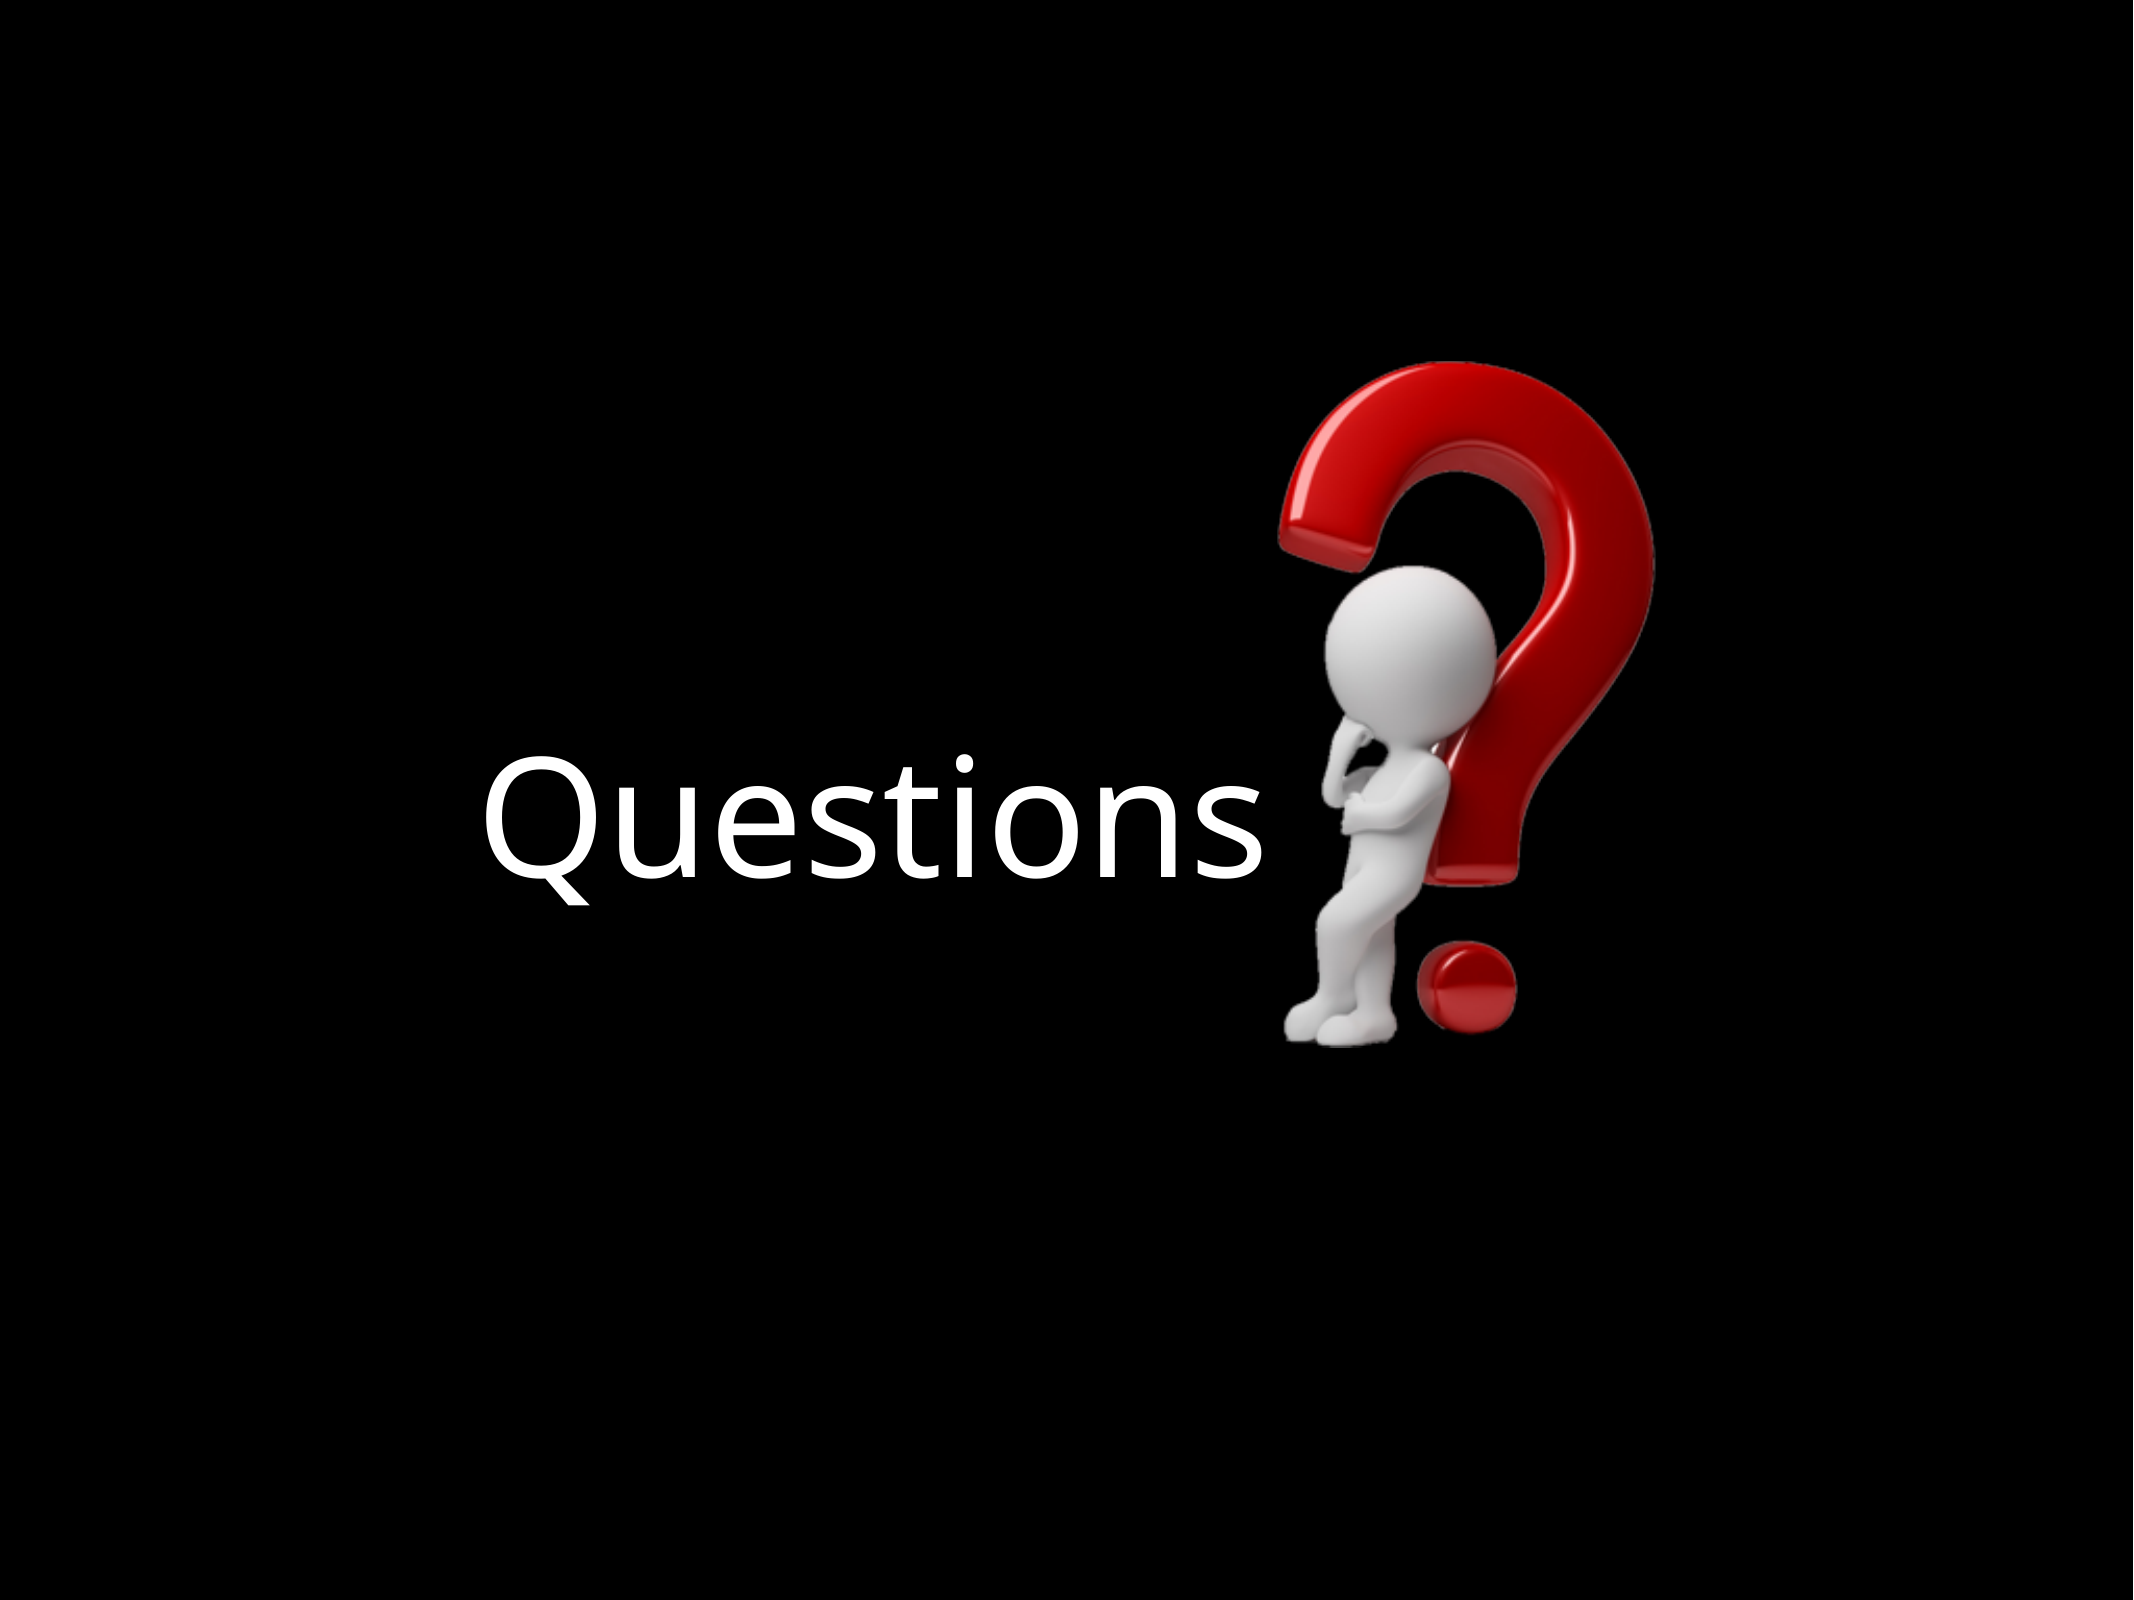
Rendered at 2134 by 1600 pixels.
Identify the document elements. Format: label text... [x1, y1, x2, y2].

picture [972, 360, 1890, 1049]
title Questions [14, 377, 972, 920]
